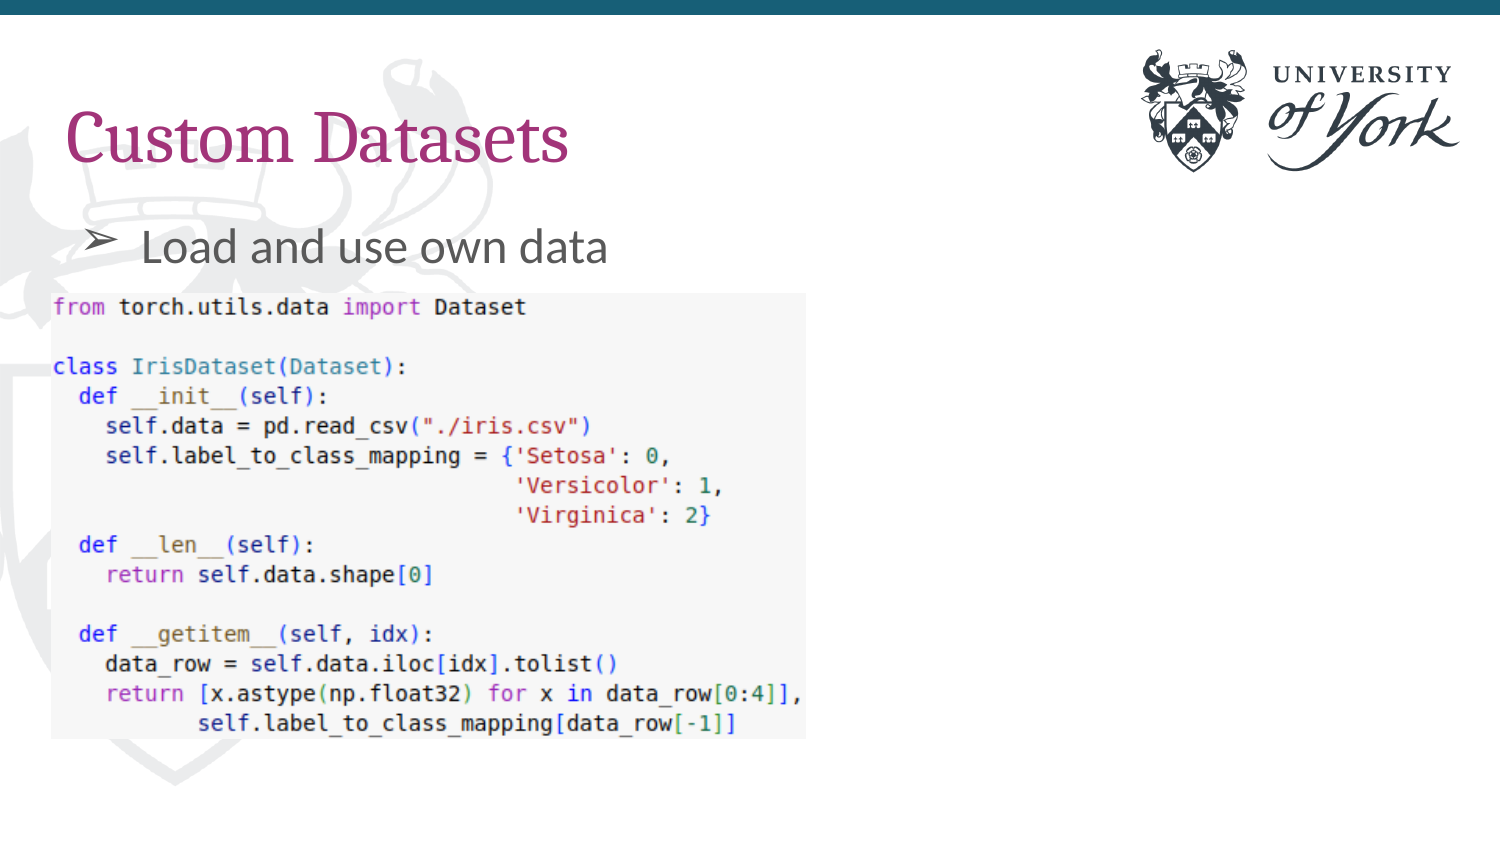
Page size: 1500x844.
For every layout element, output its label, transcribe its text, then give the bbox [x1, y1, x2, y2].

picture [0, 15, 1500, 844]
list Load and use own data [51, 189, 1449, 750]
title Custom Datasets [51, 72, 1449, 167]
